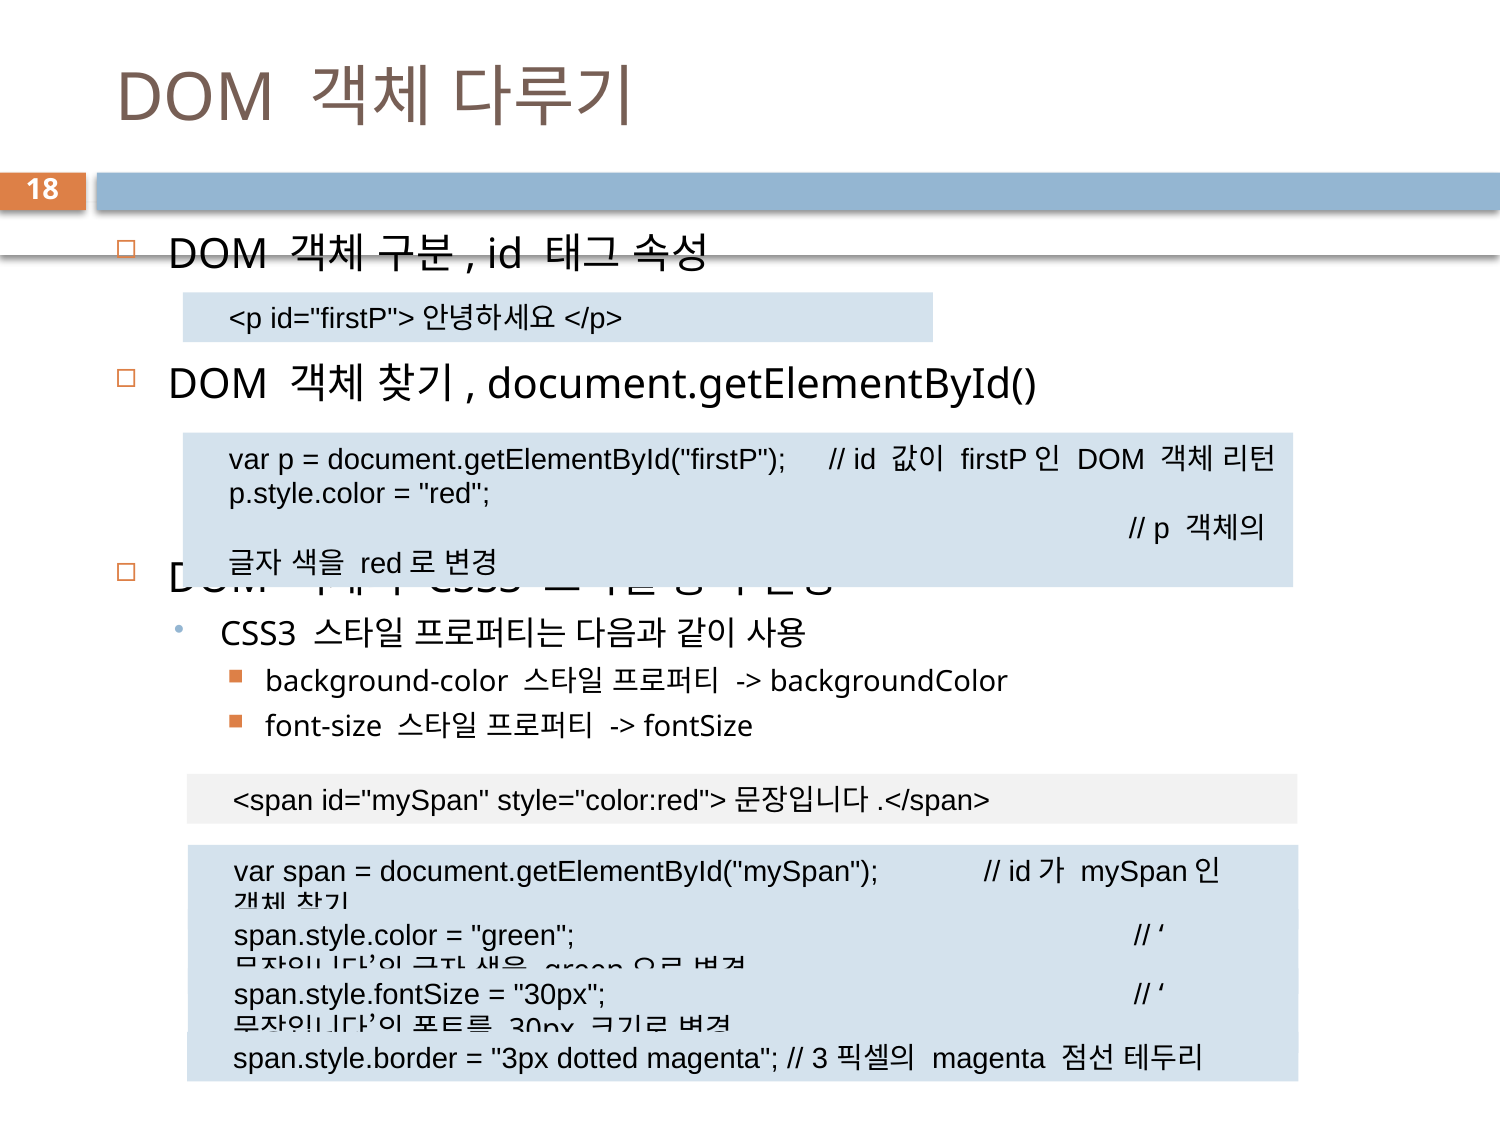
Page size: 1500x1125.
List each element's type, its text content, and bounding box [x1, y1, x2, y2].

title DOM 객체 다루기 [100, 37, 1438, 149]
list DOM 객체 구분, id 태그 속성 DOM 객체 찾기, document.getElementById() DOM 객체의 CSS3 스타일 동적 변경 CSS3 스타일 프로퍼티는 다음과 같이 사용 background-color 스타일 프로퍼티 -> backgroundColor font-size 스타일 프로퍼티 -> fontSize [100, 219, 1438, 1047]
slide_number 18 [0, 170, 87, 211]
text_box <span id="mySpan" style="color:red">문장입니다.</span> [186, 773, 1298, 824]
text_box span.style.fontSize = "30px"; // ‘문장입니다’의 폰트를 30px 크기로 변경 [187, 968, 1299, 1031]
text_box <p id="firstP">안녕하세요</p> [182, 292, 933, 343]
text_box var span = document.getElementById("mySpan"); // id가 mySpan인 객체 찾기 [187, 844, 1299, 909]
text_box span.style.color = "green"; // ‘문장입니다’의 글자 색을 green으로 변경 [187, 909, 1299, 968]
text_box var p = document.getElementById("firstP"); // id 값이 firstP인 DOM 객체 리턴 p.style.color = "red"; // p 객체의 글자 색을 red로 변경 [182, 432, 1294, 588]
text_box span.style.border = "3px dotted magenta"; // 3픽셀의 magenta 점선 테두리 [187, 1031, 1299, 1082]
